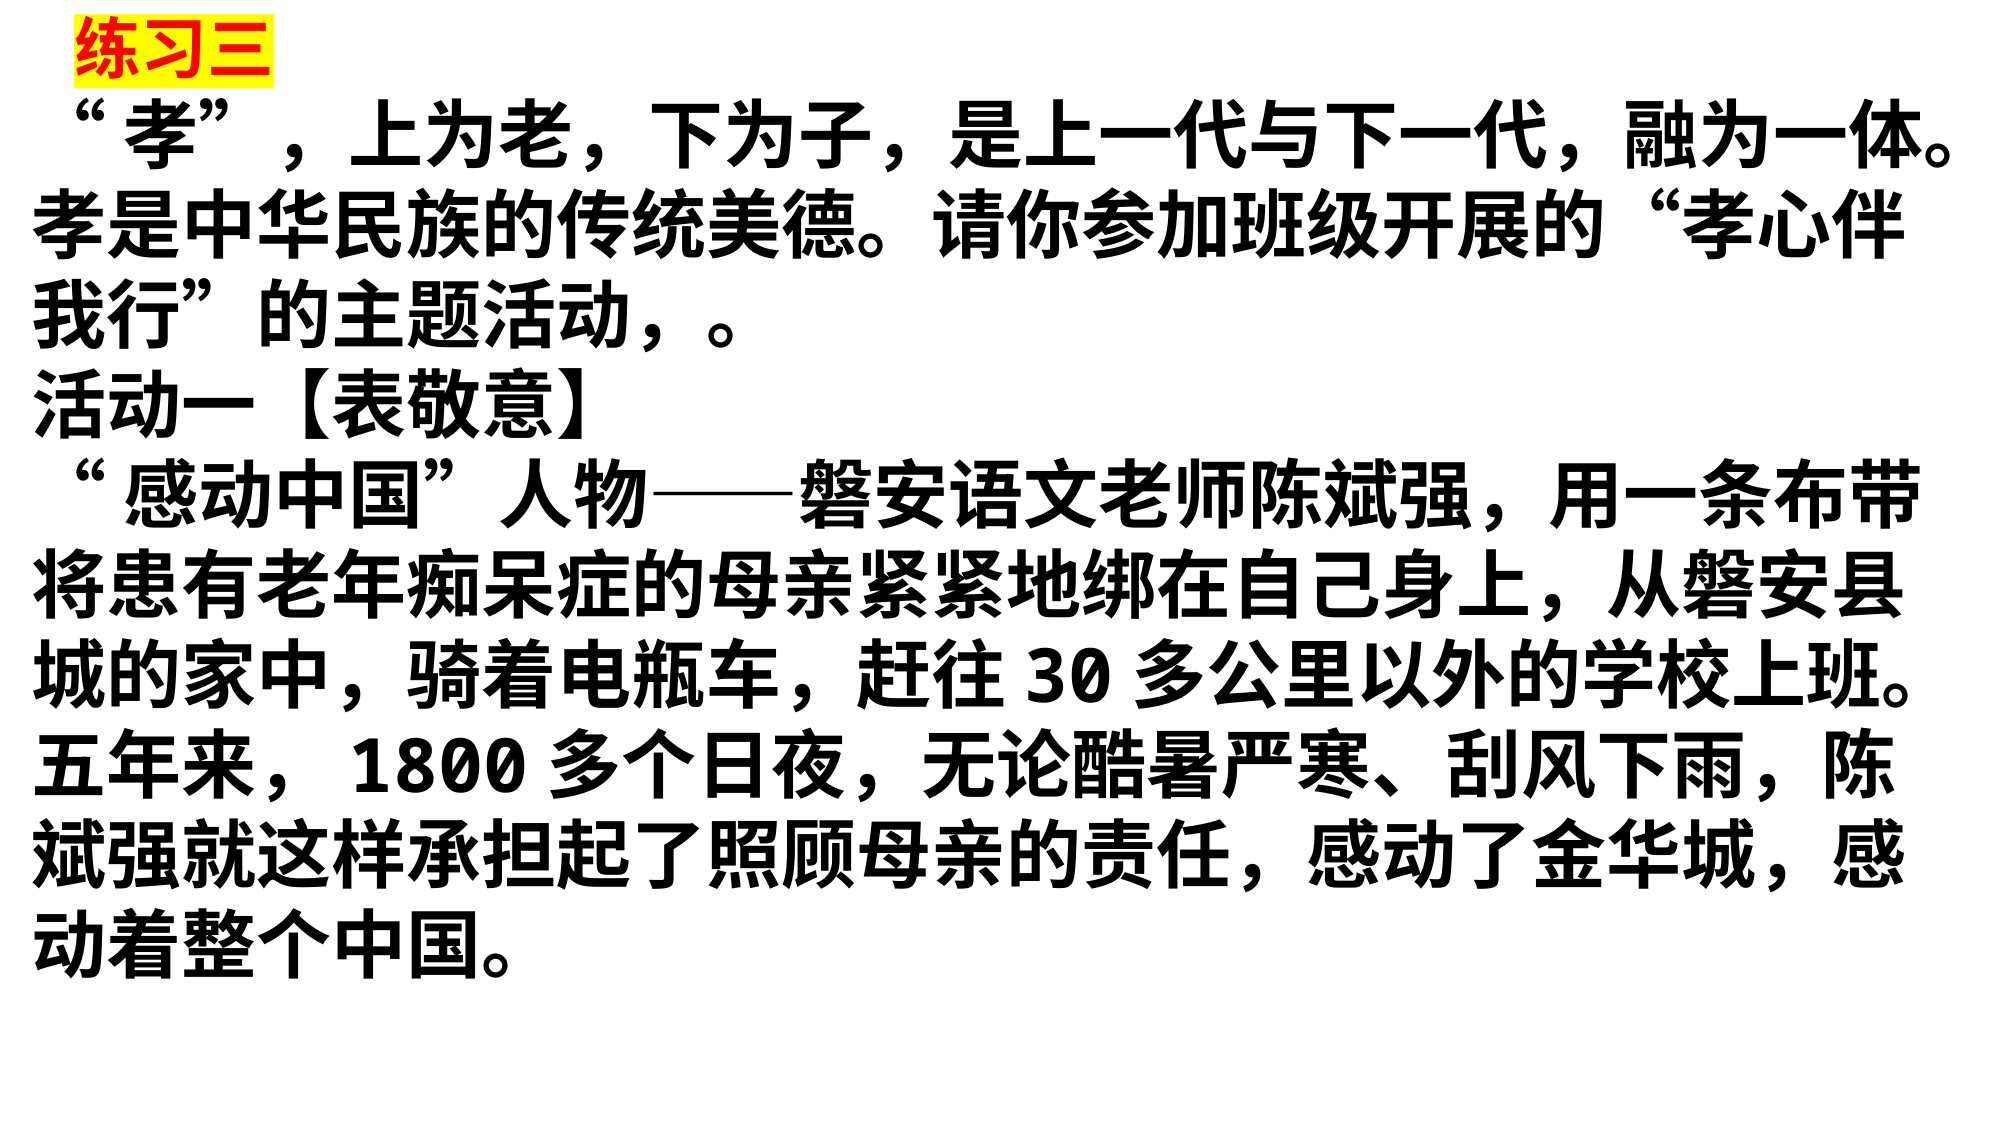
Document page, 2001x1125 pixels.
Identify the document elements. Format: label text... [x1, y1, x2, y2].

text_box 练习三 [59, 0, 357, 95]
text_box “孝”，上为老，下为子，是上一代与下一代，融为一体。孝是中华民族的传统美德。请你参加班级开展的“孝心伴我行”的主题活动，。 活动一【表敬意】 “感动中国”人物——磐安语文老师陈斌强，用一条布带将患有老年痴呆症的母亲紧紧地绑在自己身上，从磐安县城的家中，骑着电瓶车，赶往30多公里以外的学校上班。五年来，1800多个日夜，无论酷暑严寒、刮风下雨，陈斌强就这样承担起了照顾母亲的责任，感动了金华城，感动着整个中国。 [16, 0, 1959, 993]
